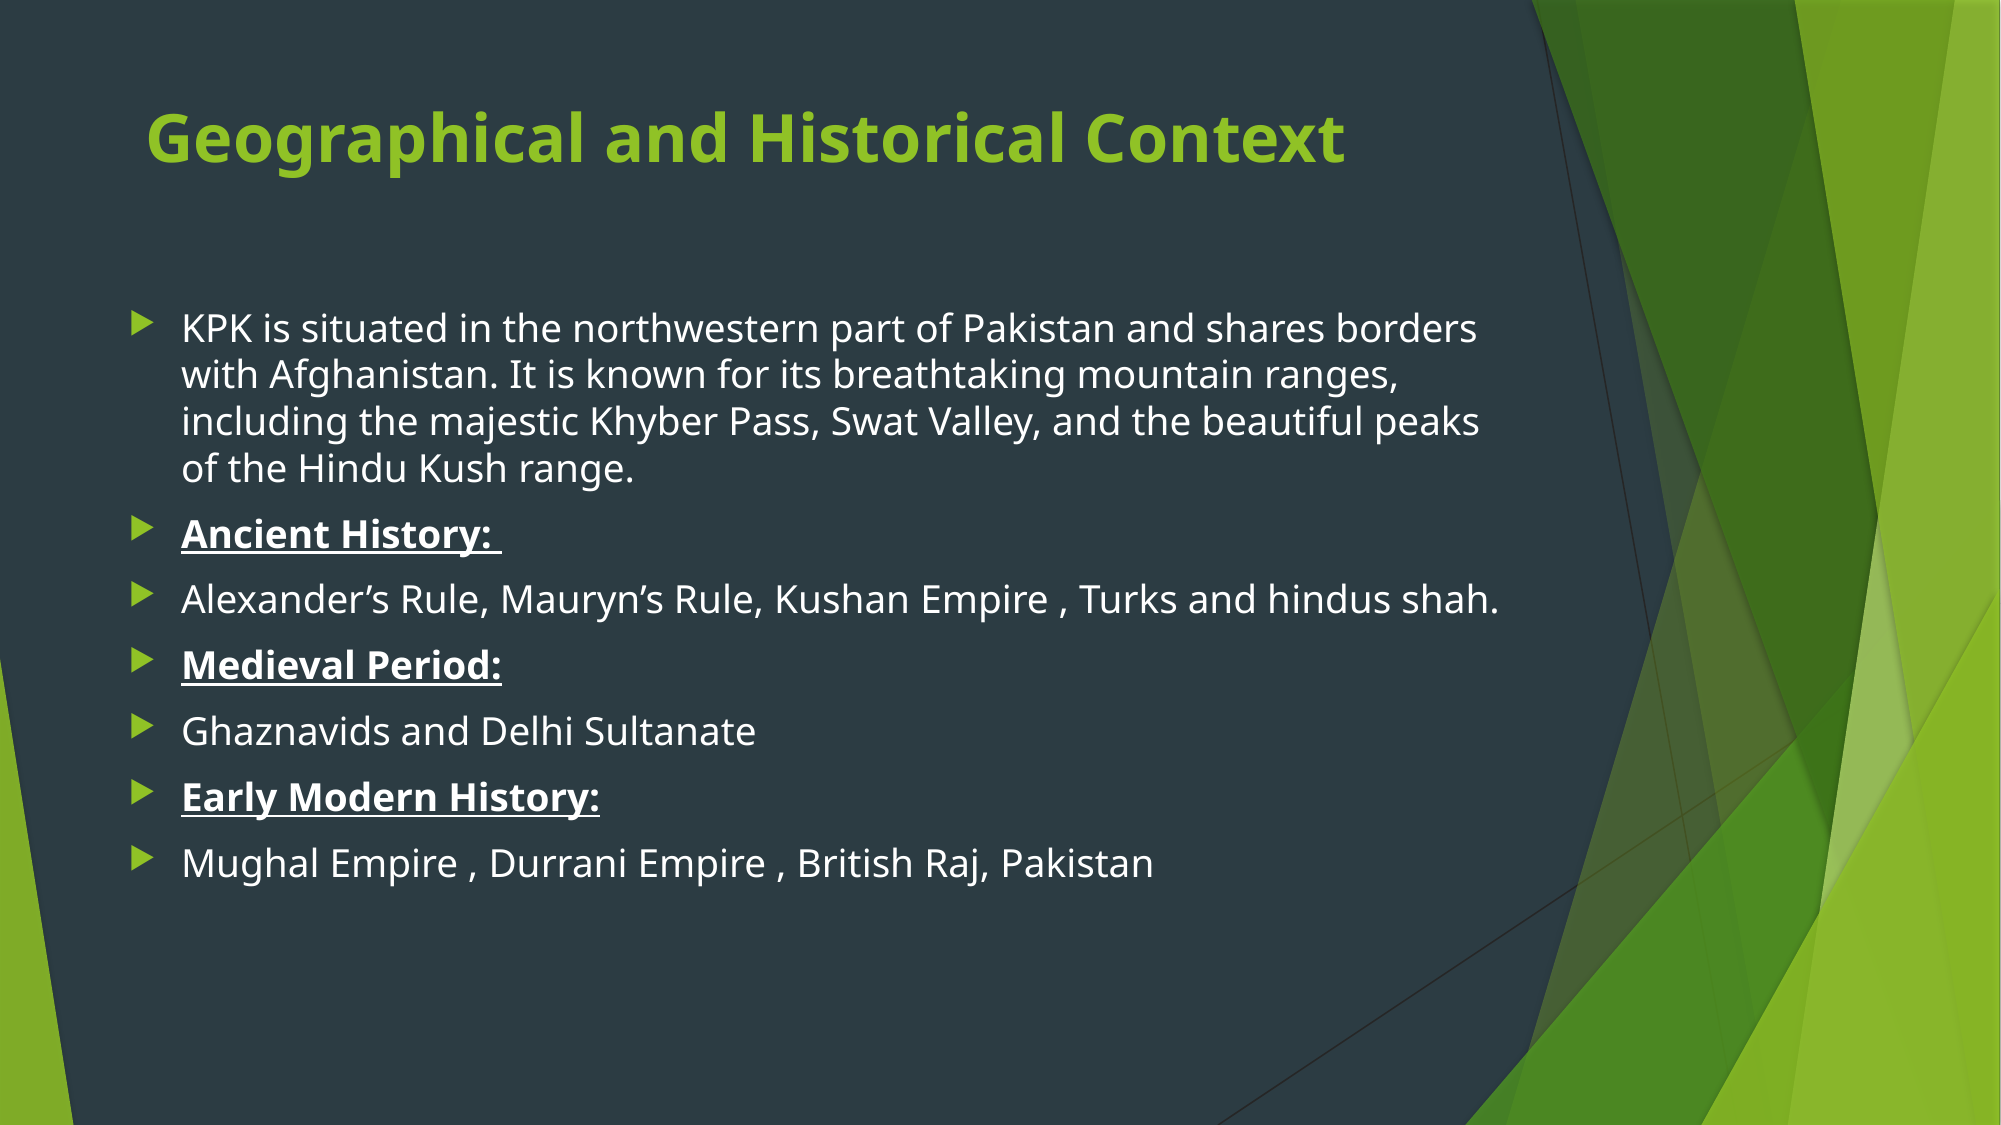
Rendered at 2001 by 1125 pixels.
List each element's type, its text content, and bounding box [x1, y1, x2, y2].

list KPK is situated in the northwestern part of Pakistan and shares borders with Afghanistan. It is known for its breathtaking mountain ranges, including the majestic Khyber Pass, Swat Valley, and the beautiful peaks of the Hindu Kush range. Ancient History: Alexander’s Rule, Mauryn’s Rule, Kushan Empire , Turks and hindus shah. Medieval Period: Ghaznavids and Delhi Sultanate Early Modern History: Mughal Empire , Durrani Empire , British Raj, Pakistan [113, 296, 1524, 933]
title Geographical and Historical Context [111, 79, 1522, 297]
